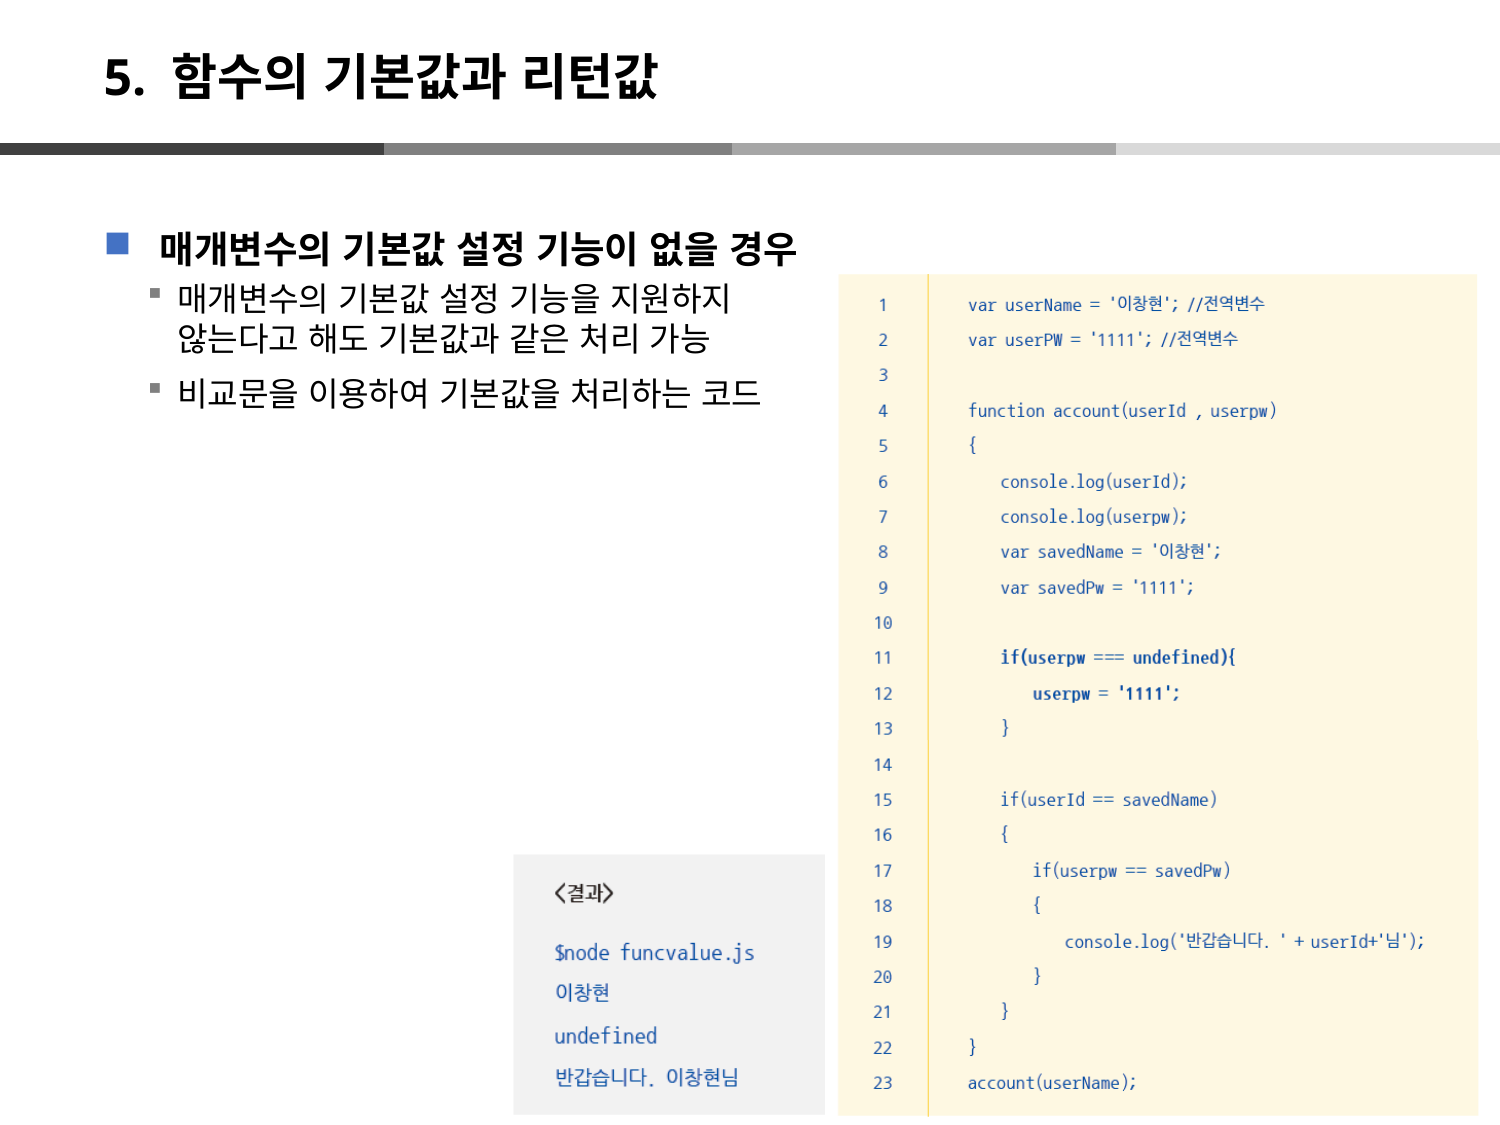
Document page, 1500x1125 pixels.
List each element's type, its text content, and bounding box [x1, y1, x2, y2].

title 5. 함수의 기본값과 리턴값 [88, 30, 1211, 121]
list 매개변수의 기본값 설정 기능이 없을 경우 매개변수의 기본값 설정 기능을 지원하지 않는다고 해도 기본값과 같은 처리 가능 비교문을 이용하여 기본값을 처리하는 코드 [88, 196, 853, 1083]
picture [505, 845, 825, 1121]
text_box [825, 272, 1479, 1125]
